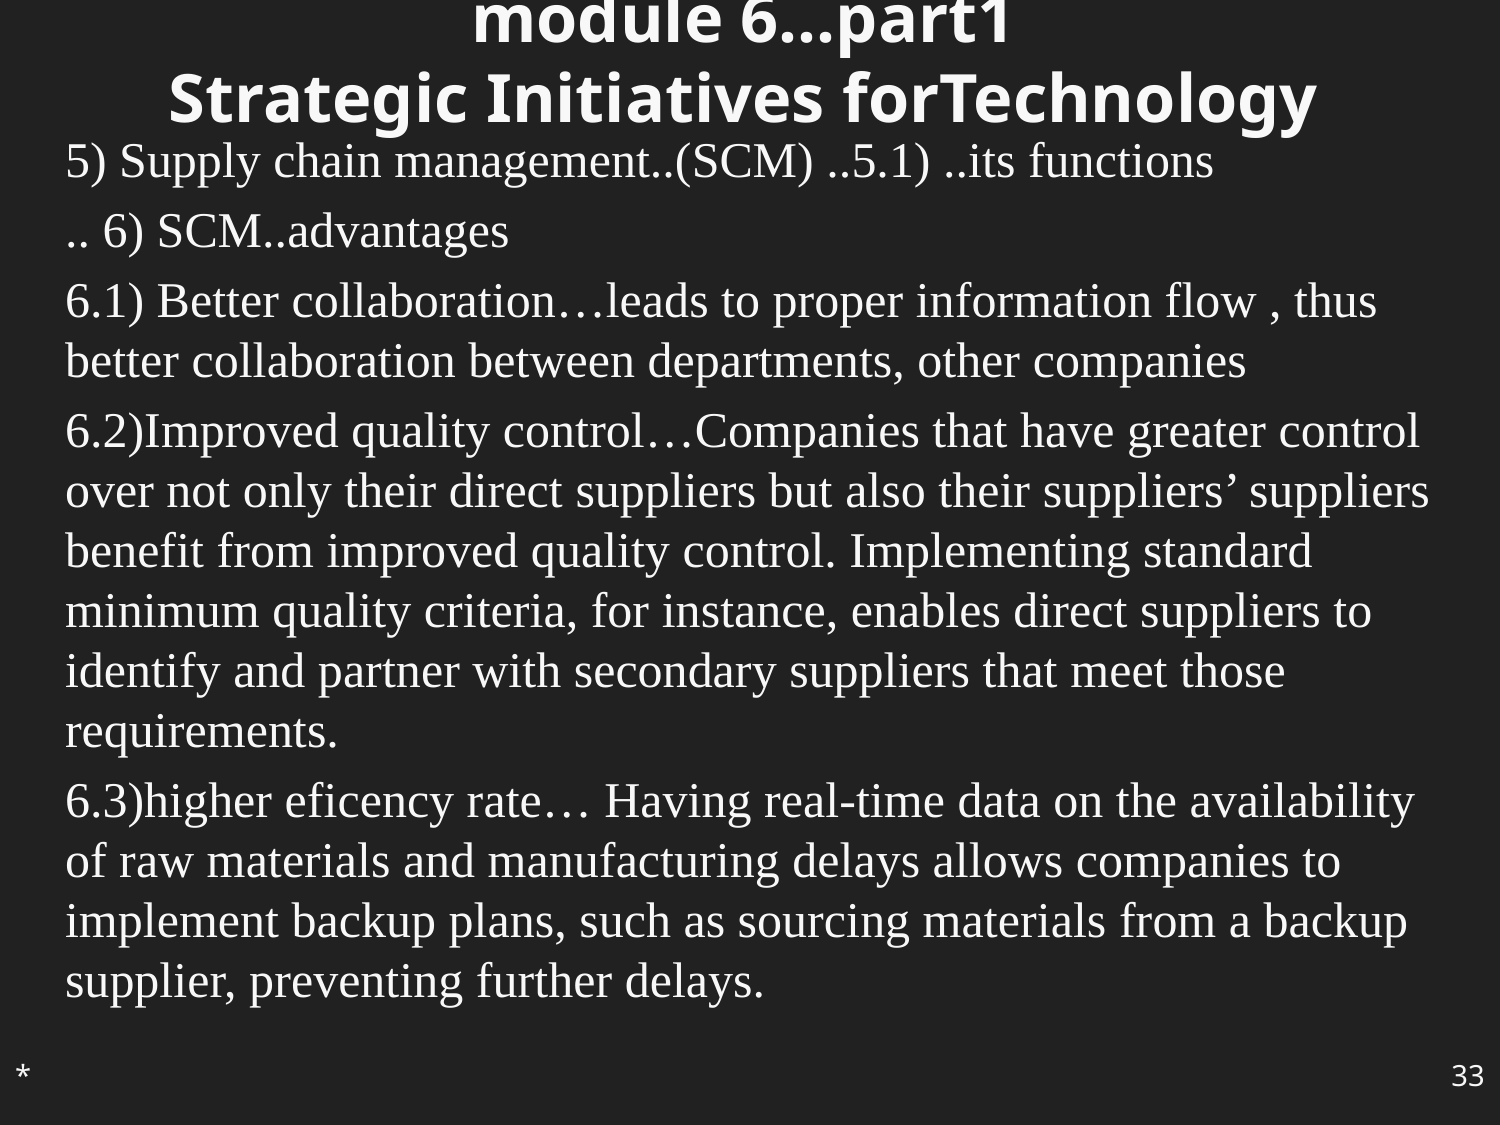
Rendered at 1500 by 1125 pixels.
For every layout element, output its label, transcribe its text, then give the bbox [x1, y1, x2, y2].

title module 6…part1 Strategic Initiatives forTechnology [37, 0, 1450, 138]
text_box * [0, 1049, 313, 1125]
text_box ‹#› [1337, 1049, 1500, 1125]
list 5) Supply chain management..(SCM) ..5.1) ..its functions .. 6) SCM..advantages 6.1) Better collaboration…leads to proper information flow , thus better collaboration between departments, other companies 6.2)Improved quality control…Companies that have greater control over not only their direct suppliers but also their suppliers’ suppliers benefit from improved quality control. Implementing standard minimum quality criteria, for instance, enables direct suppliers to identify and partner with secondary suppliers that meet those requirements. 6.3)higher eficency rate… Having real-time data on the availability of raw materials and manufacturing delays allows companies to implement backup plans, such as sourcing materials from a backup supplier, preventing further delays. [50, 120, 1450, 1049]
